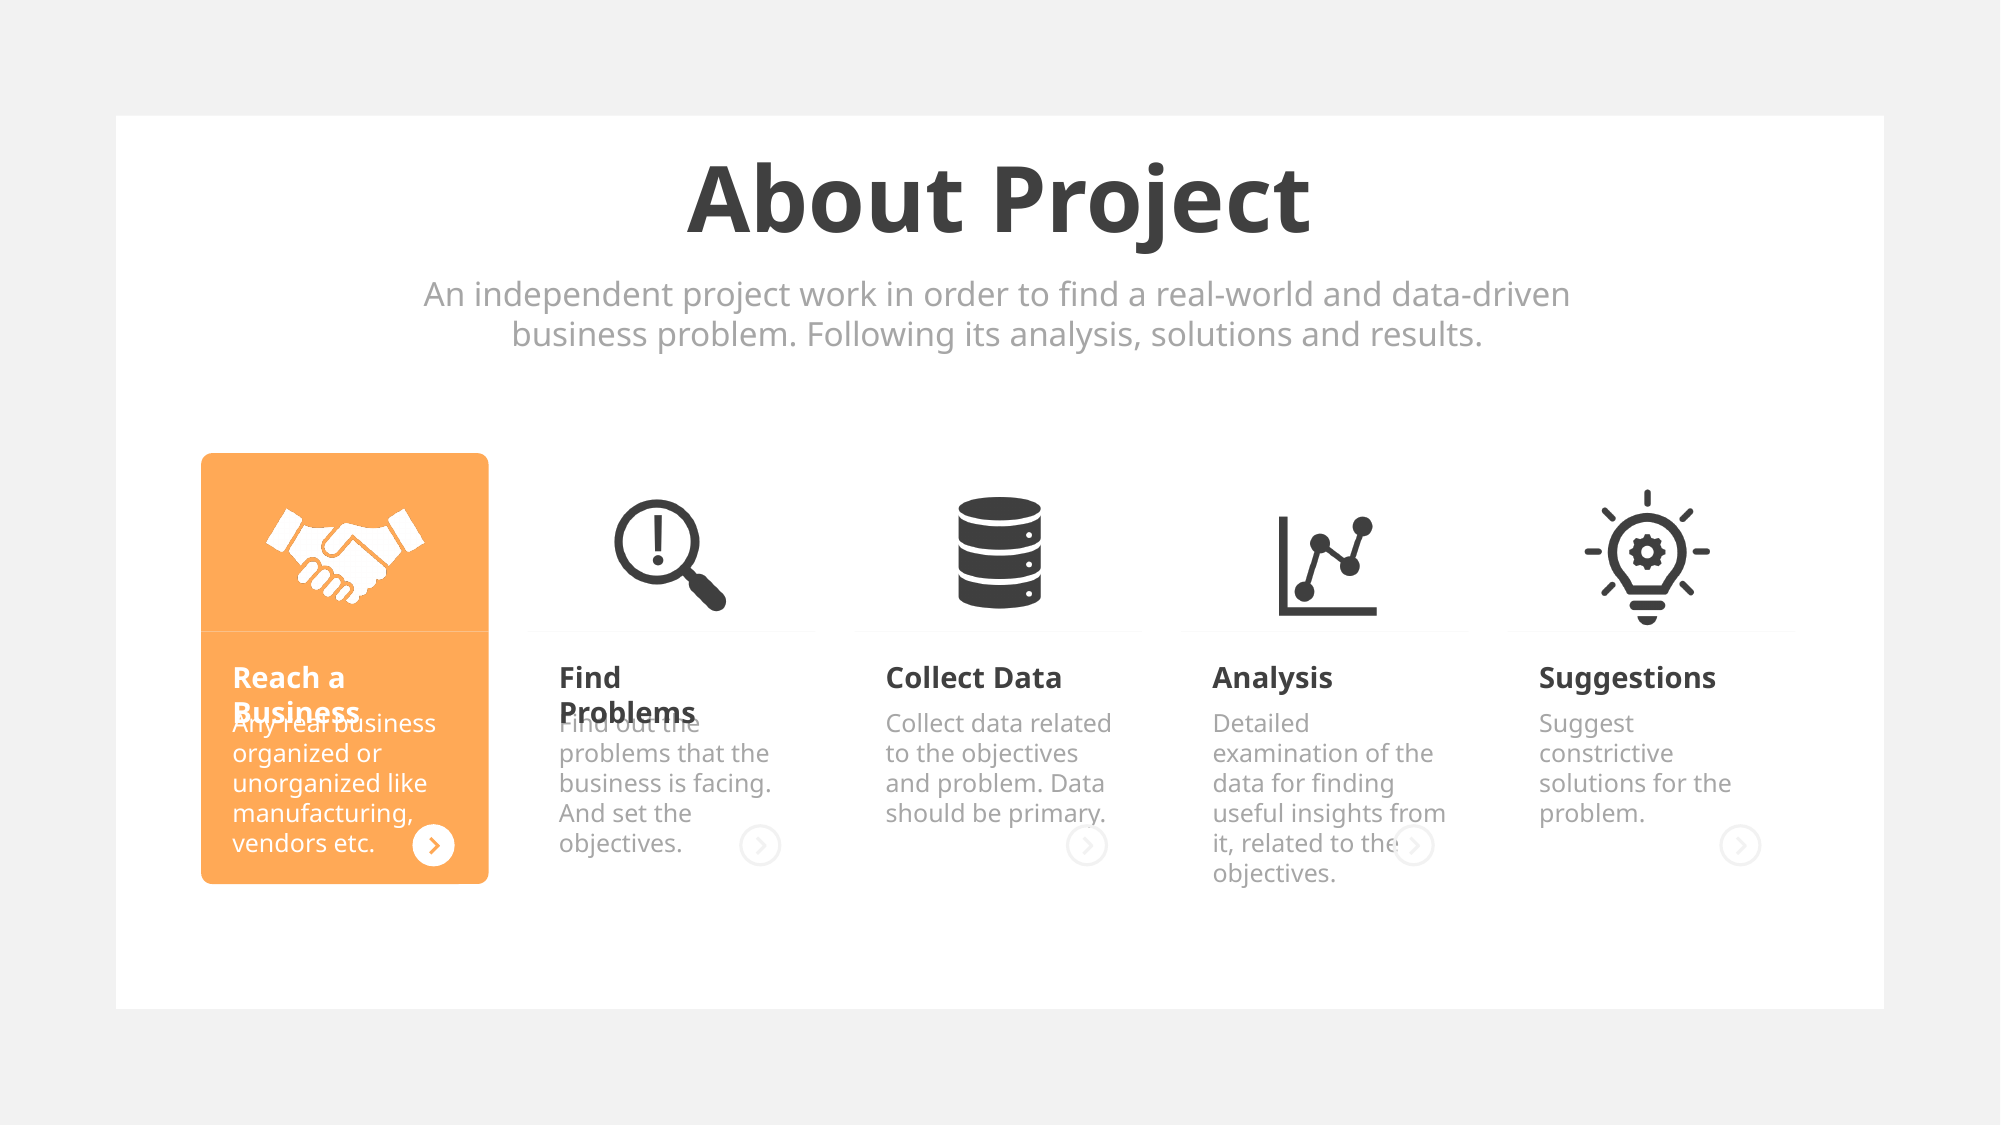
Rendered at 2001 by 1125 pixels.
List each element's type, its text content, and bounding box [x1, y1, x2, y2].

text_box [1507, 453, 1796, 885]
picture [1259, 498, 1395, 634]
picture [257, 468, 433, 644]
picture [1573, 483, 1724, 634]
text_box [1181, 453, 1469, 885]
text_box About Project [639, 133, 1360, 259]
picture [929, 482, 1070, 623]
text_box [527, 453, 816, 885]
picture [602, 487, 738, 623]
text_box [201, 453, 489, 885]
text_box An independent project work in order to find a real-world and data-driven business problem. Following its analysis, solutions and results. [360, 265, 1637, 361]
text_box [854, 453, 1142, 885]
